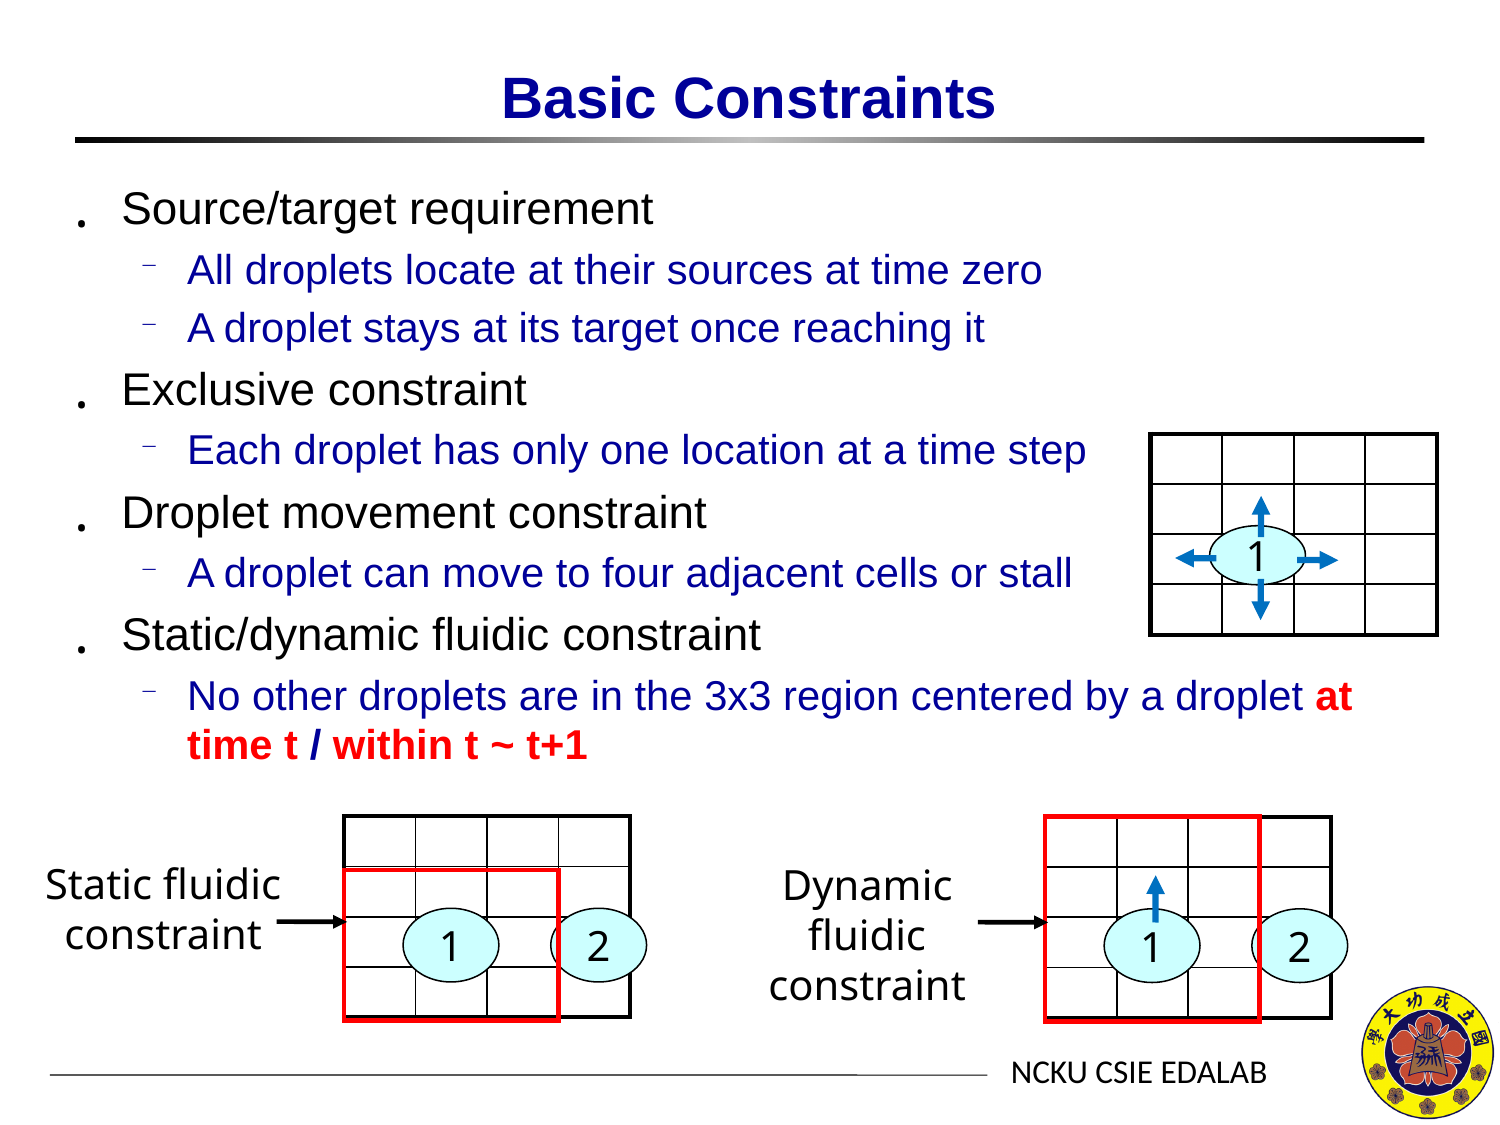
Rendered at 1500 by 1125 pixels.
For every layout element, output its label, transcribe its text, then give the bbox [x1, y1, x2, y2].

table_cell [559, 968, 628, 1015]
table_header [1295, 436, 1364, 483]
table_cell [1153, 485, 1221, 533]
table_cell [1260, 868, 1329, 916]
text_box 2 [1260, 908, 1348, 983]
table_header [416, 818, 486, 866]
table_header [1153, 436, 1221, 483]
text_box Dynamic fluidic constraint [703, 851, 1032, 1017]
table_cell [1366, 485, 1435, 533]
table_cell [1223, 585, 1293, 633]
table_cell [1153, 535, 1221, 583]
table_cell [1223, 485, 1293, 533]
table_header [488, 818, 558, 866]
table_cell [1295, 585, 1364, 633]
table_cell [1366, 585, 1435, 633]
text_box Static fluidic constraint [26, 850, 300, 966]
text_box 1 [1209, 525, 1306, 585]
table_cell [1295, 485, 1364, 533]
table_cell [1223, 577, 1237, 583]
text_box [1044, 816, 1260, 1022]
table_header [559, 818, 628, 866]
table_header [1366, 436, 1435, 483]
table_cell [1366, 535, 1435, 583]
text_box [343, 870, 559, 1021]
table_cell [1295, 535, 1364, 583]
table_header [1223, 436, 1293, 483]
table_cell [1278, 576, 1293, 583]
table_cell [1153, 585, 1221, 633]
table_cell [1260, 968, 1329, 1016]
table_header [346, 818, 415, 866]
title Basic Constraints [81, 0, 1419, 138]
picture [1352, 982, 1500, 1125]
list Source/target requirement All droplets locate at their sources at time zero A droplet stays at its target once reaching it Exclusive constraint Each droplet has only one location at a time step Droplet movement constraint A droplet can move to four adjacent cells or stall Static/dynamic fluidic constraint No other droplets are in the 3x3 region centered by a droplet at time t / within t ~ t+1 [49, 171, 1454, 1044]
table_cell [559, 867, 628, 916]
table_header [1260, 819, 1329, 866]
text_box 2 [559, 908, 647, 982]
